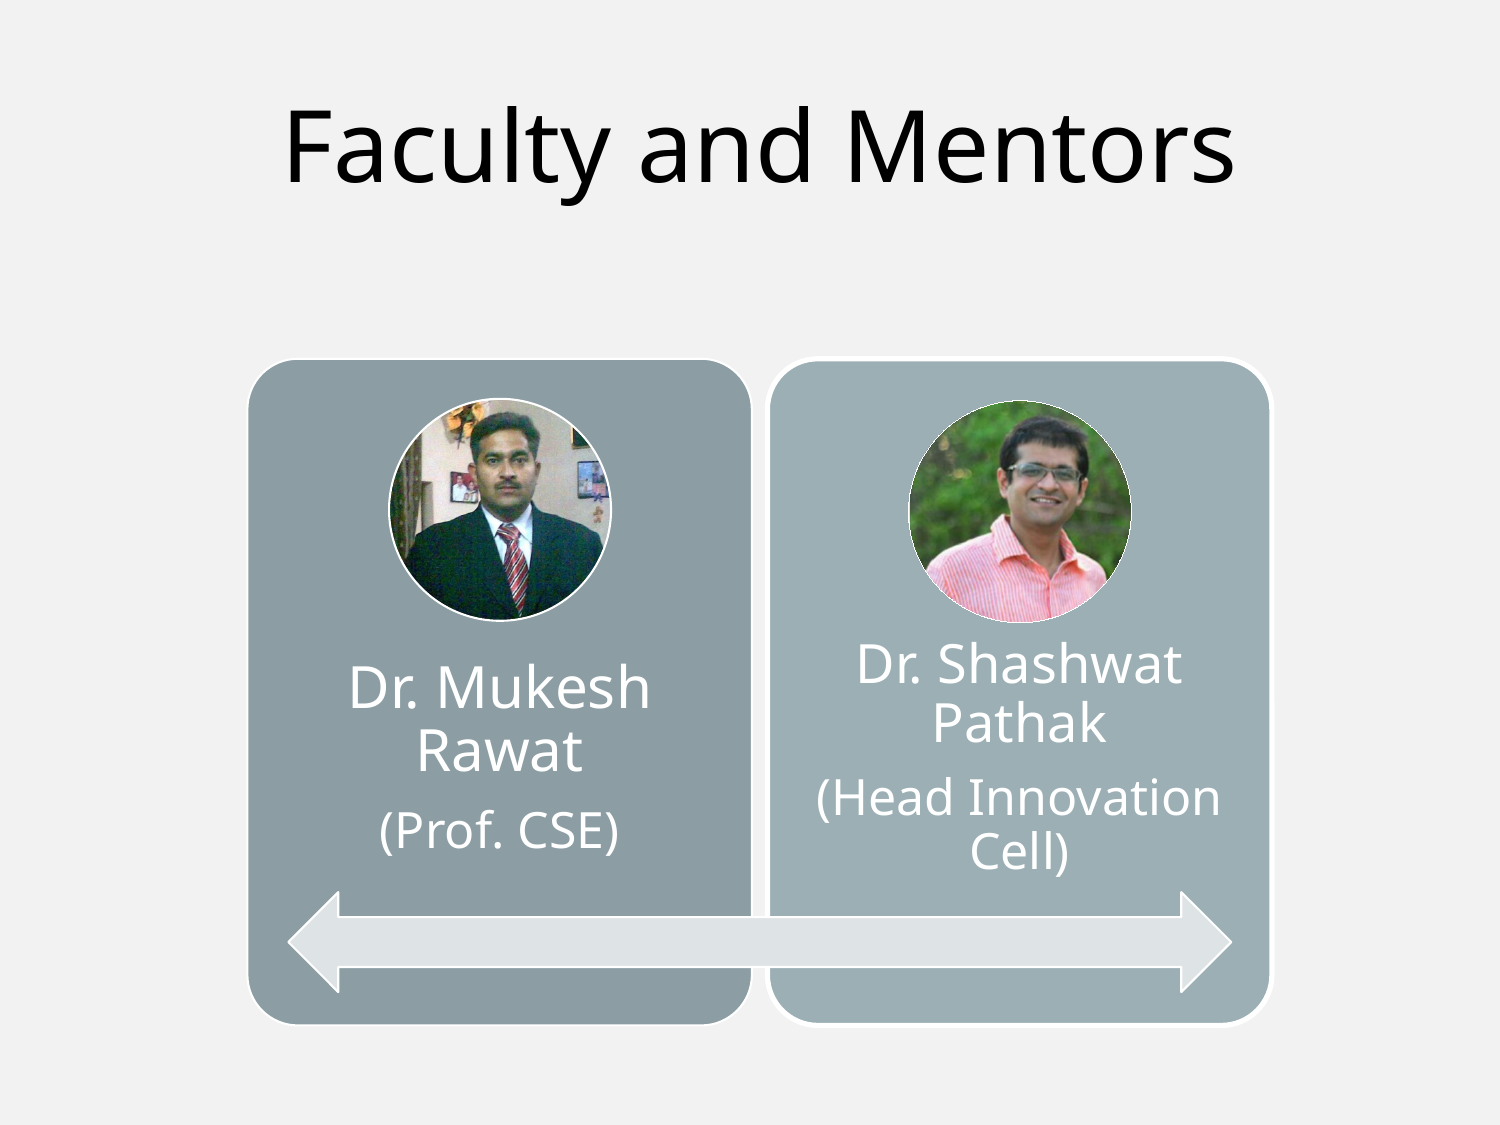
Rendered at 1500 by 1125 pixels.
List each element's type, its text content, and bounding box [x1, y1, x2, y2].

text_box Dr. Shashwat Pathak (Head Innovation Cell) [764, 356, 1275, 1029]
text_box Dr. Mukesh Rawat (Prof. CSE) [246, 357, 753, 1027]
text_box Faculty and Mentors [266, 75, 1254, 210]
text_box [388, 397, 613, 622]
text_box [287, 891, 1233, 994]
picture [908, 400, 1132, 623]
